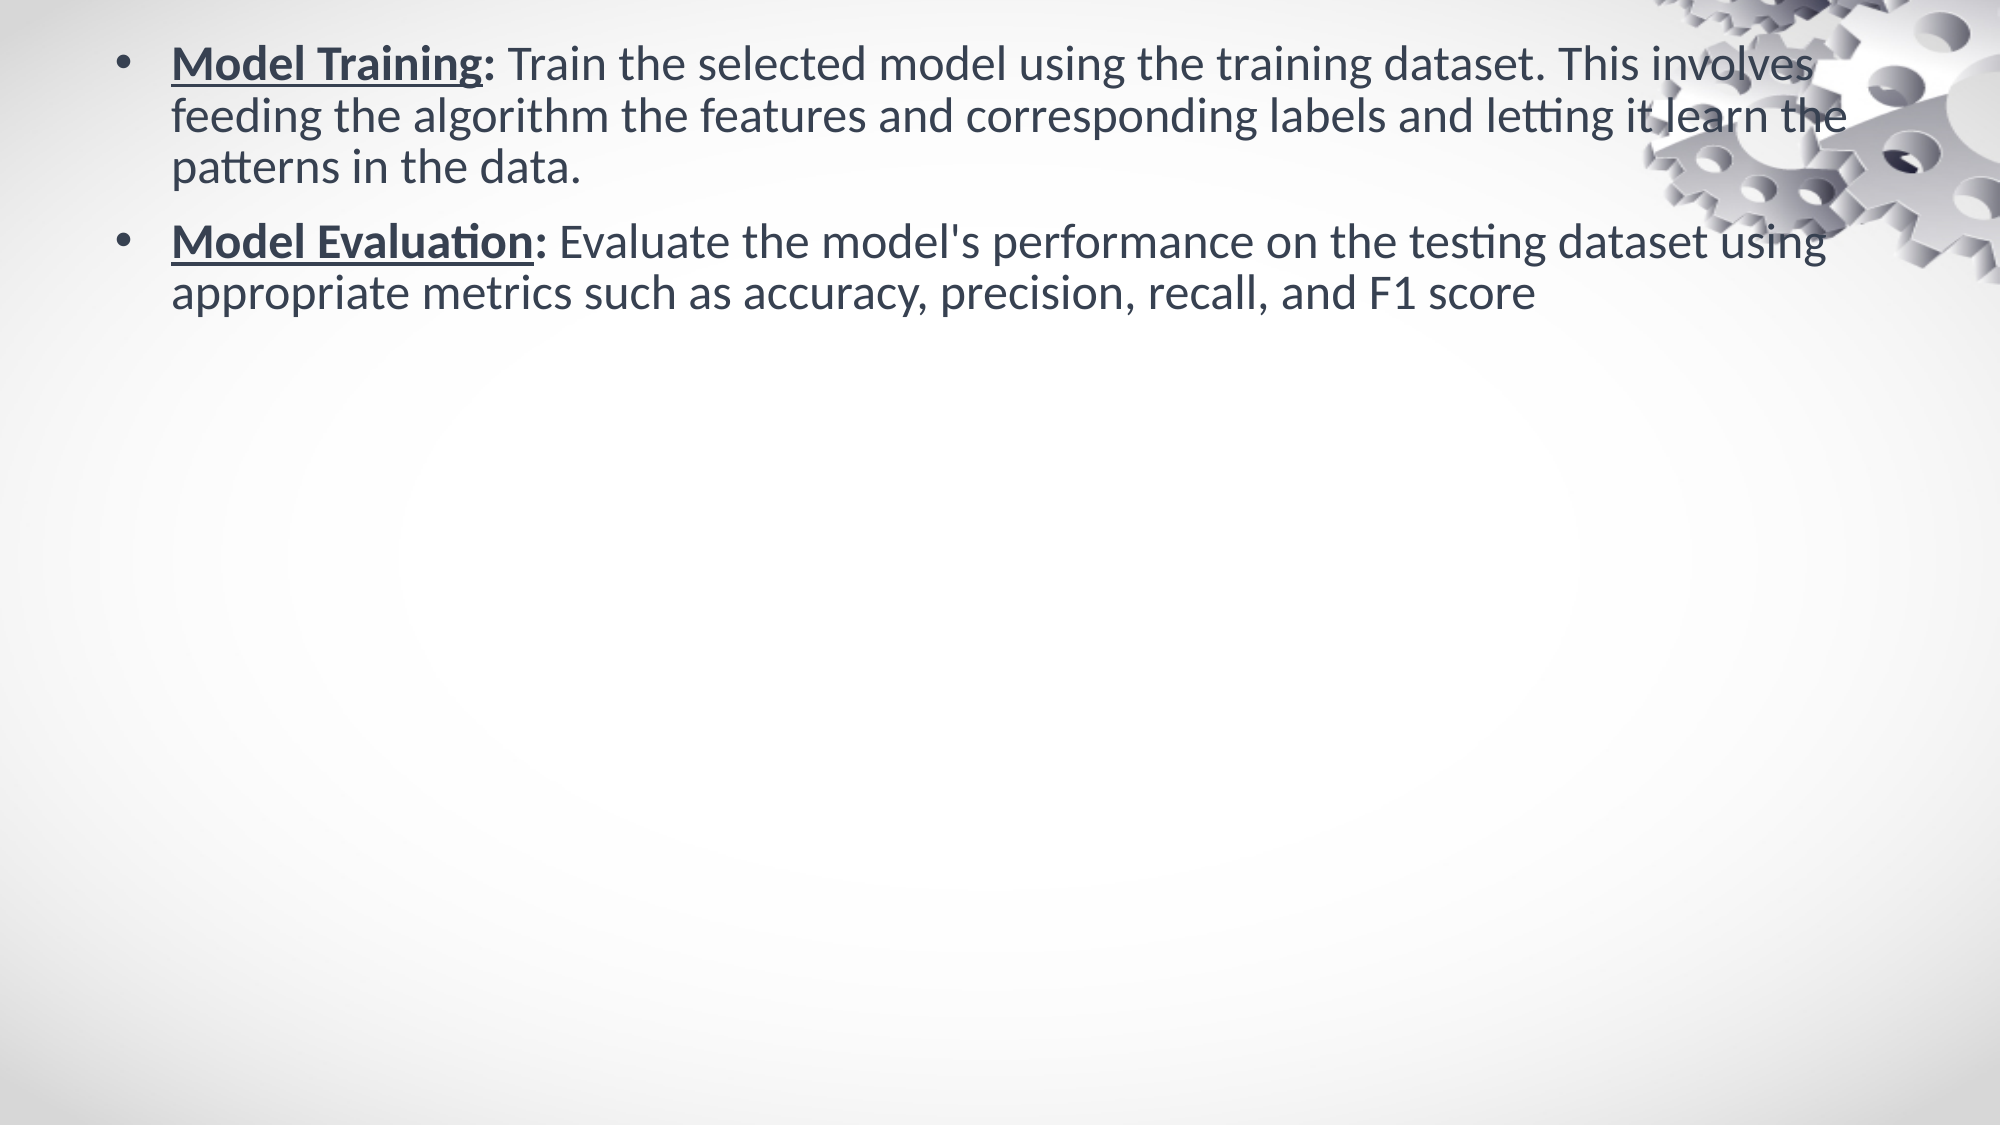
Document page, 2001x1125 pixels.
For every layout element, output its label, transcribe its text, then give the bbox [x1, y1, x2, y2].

list Model Training: Train the selected model using the training dataset. This involves feeding the algorithm the features and corresponding labels and letting it learn the patterns in the data. Model Evaluation: Evaluate the model's performance on the testing dataset using appropriate metrics such as accuracy, precision, recall, and F1 score [99, 31, 1901, 1006]
picture [0, 0, 2000, 1125]
